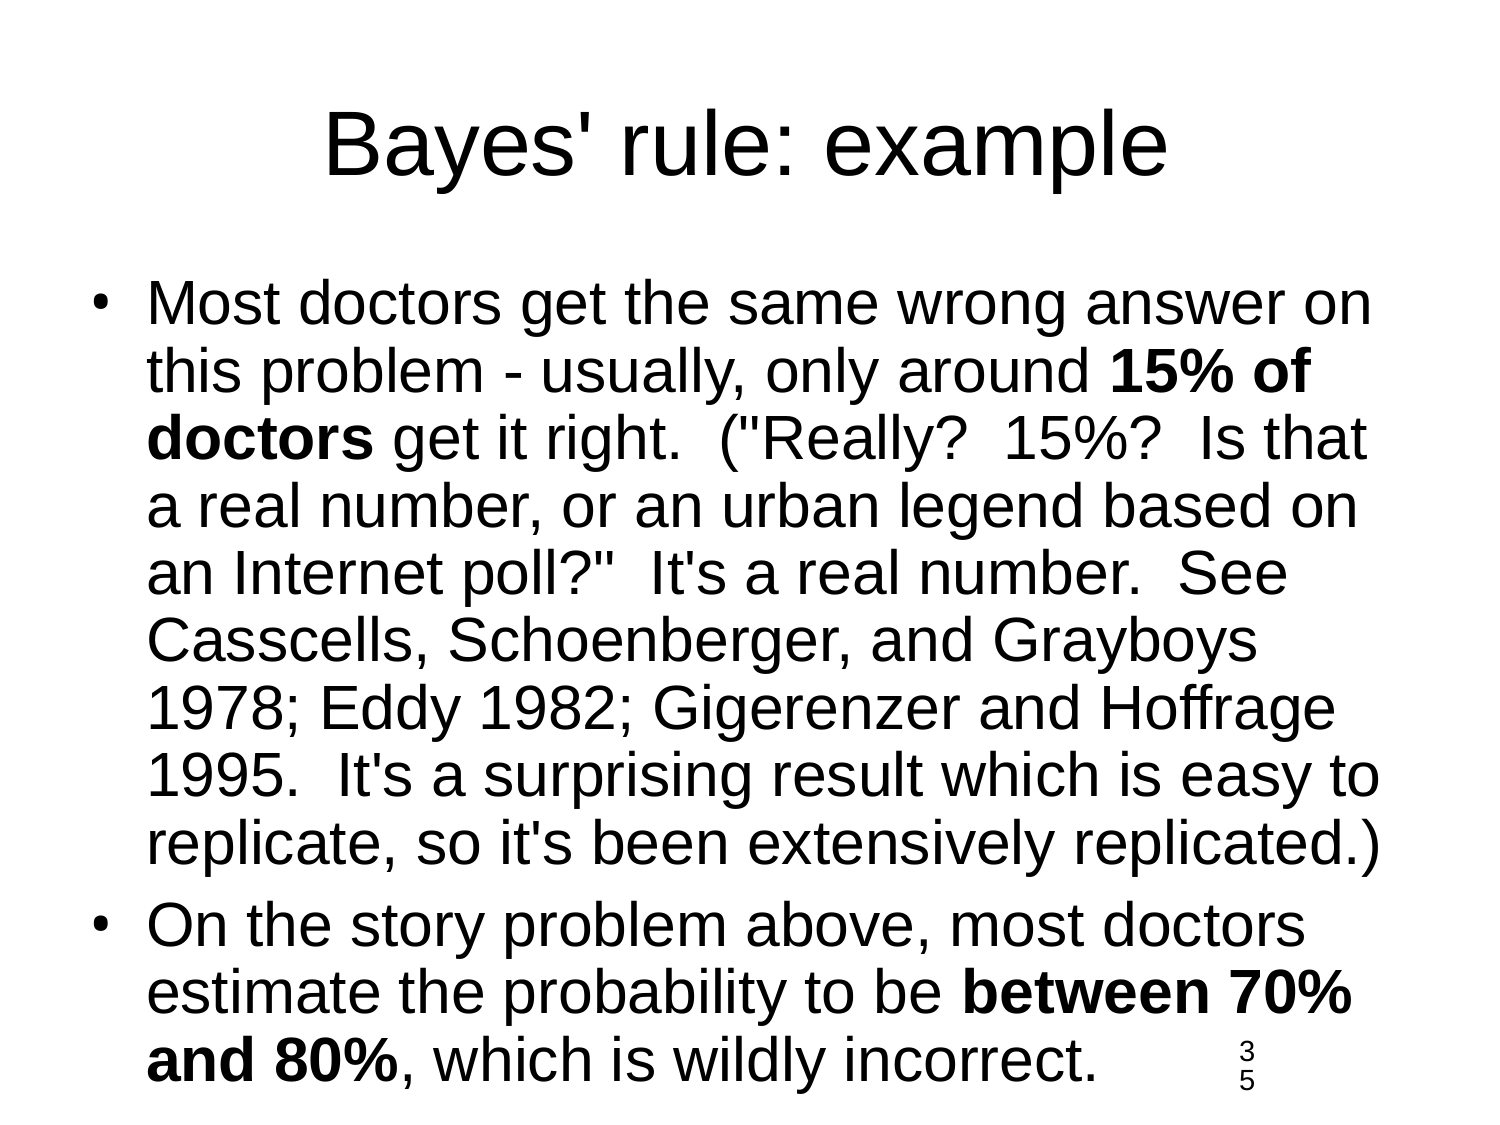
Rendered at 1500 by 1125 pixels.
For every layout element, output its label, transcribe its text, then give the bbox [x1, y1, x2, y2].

text_box 35 [1224, 1024, 1276, 1075]
list Most doctors get the same wrong answer on this problem - usually, only around 15% of doctors get it right. ("Really? 15%? Is that a real number, or an urban legend based on an Internet poll?" It's a real number. See Casscells, Schoenberger, and Grayboys 1978; Eddy 1982; Gigerenzer and Hoffrage 1995. It's a surprising result which is easy to replicate, so it's been extensively replicated.) On the story problem above, most doctors estimate the probability to be between 70% and 80%, which is wildly incorrect. [75, 262, 1425, 1125]
title Bayes' rule: example [75, 14, 1425, 262]
